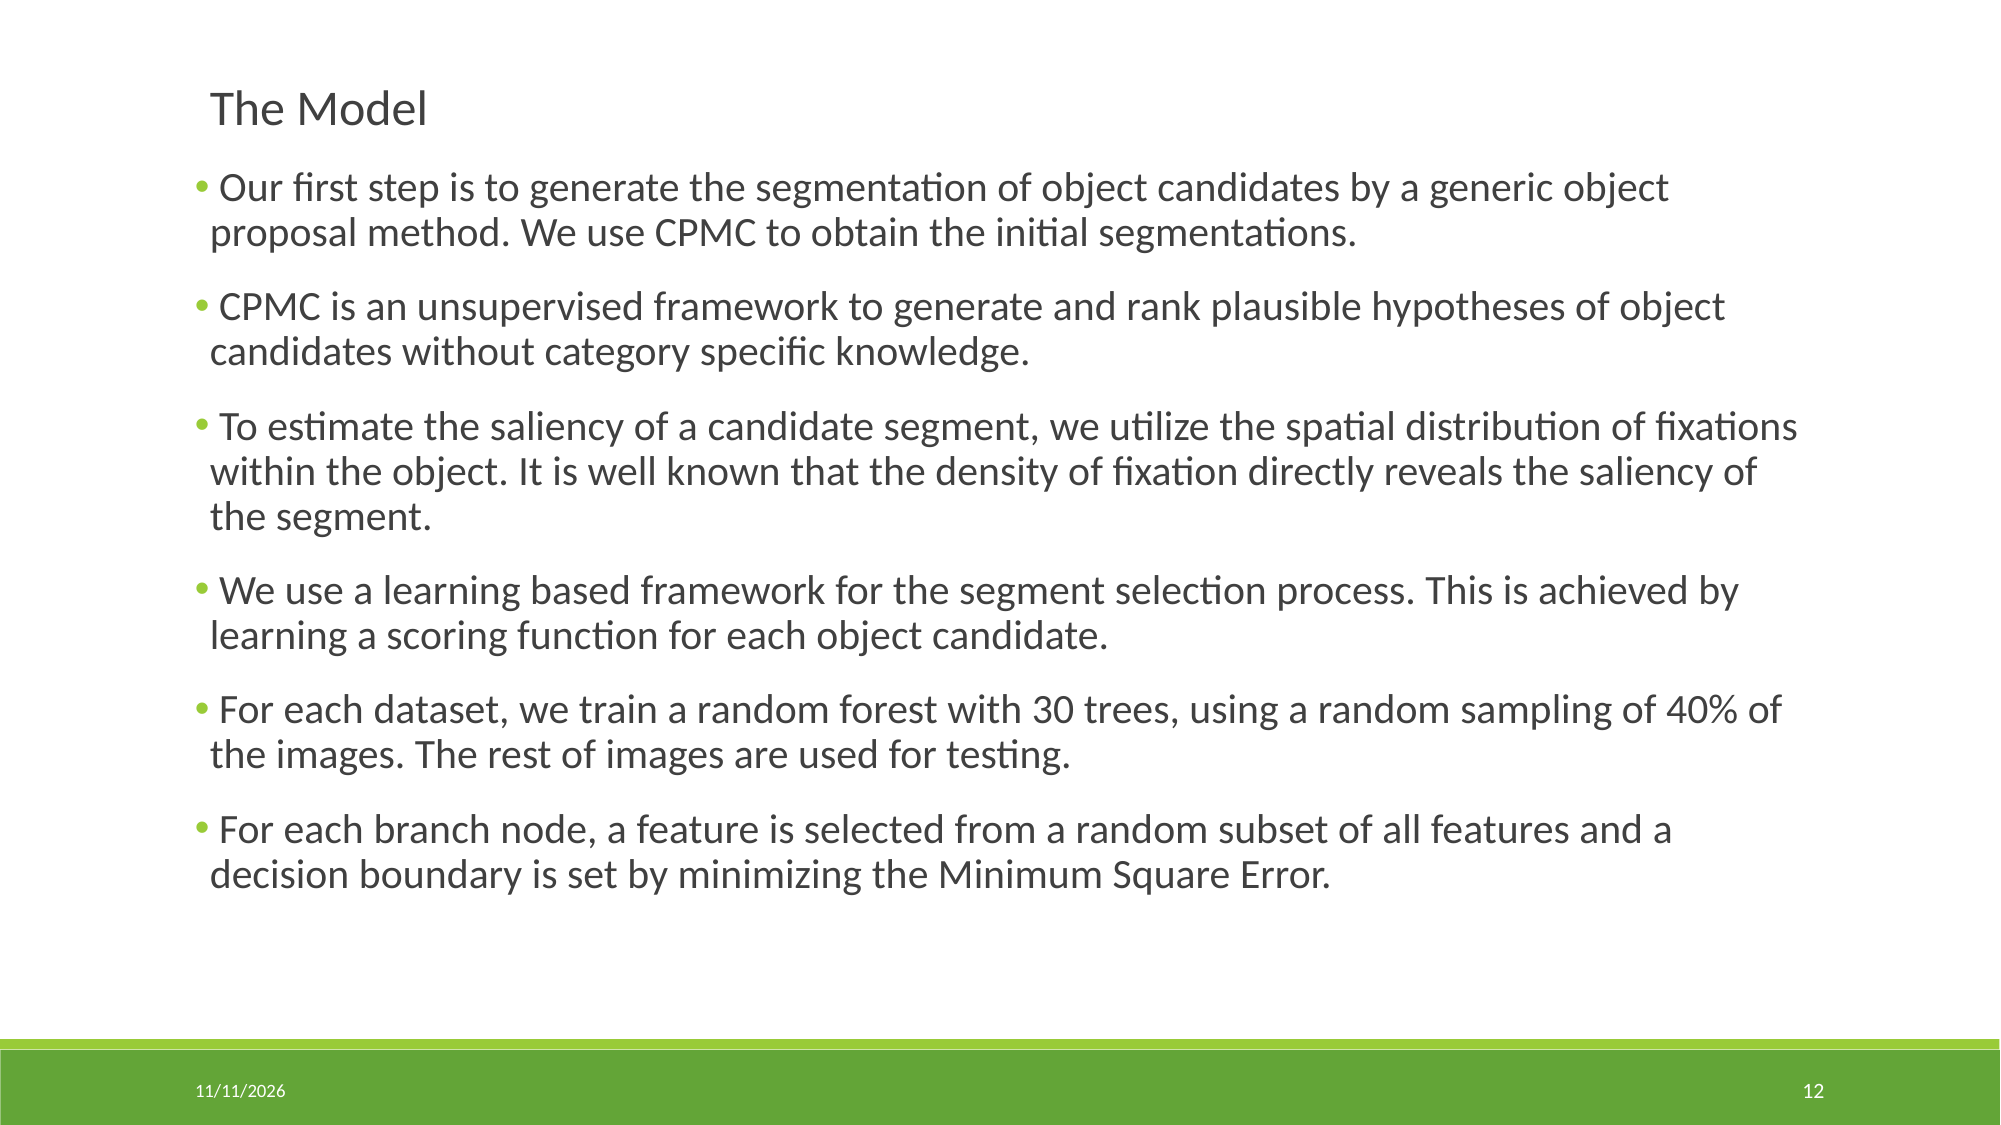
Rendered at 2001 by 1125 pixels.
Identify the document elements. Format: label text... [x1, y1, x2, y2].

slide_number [180, 1059, 586, 1120]
slide_number 12 [1624, 1059, 1840, 1120]
text_box The Model Our first step is to generate the segmentation of object candidates by a generic object proposal method. We use CPMC to obtain the initial segmentations. CPMC is an unsupervised framework to generate and rank plausible hypotheses of object candidates without category specific knowledge. To estimate the saliency of a candidate segment, we utilize the spatial distribution of fixations within the object. It is well known that the density of fixation directly reveals the saliency of the segment. We use a learning based framework for the segment selection process. This is achieved by learning a scoring function for each object candidate. For each dataset, we train a random forest with 30 trees, using a random sampling of 40% of the images. The rest of images are used for testing. For each branch node, a feature is selected from a random subset of all features and a decision boundary is set by minimizing the Minimum Square Error. [179, 75, 1830, 963]
